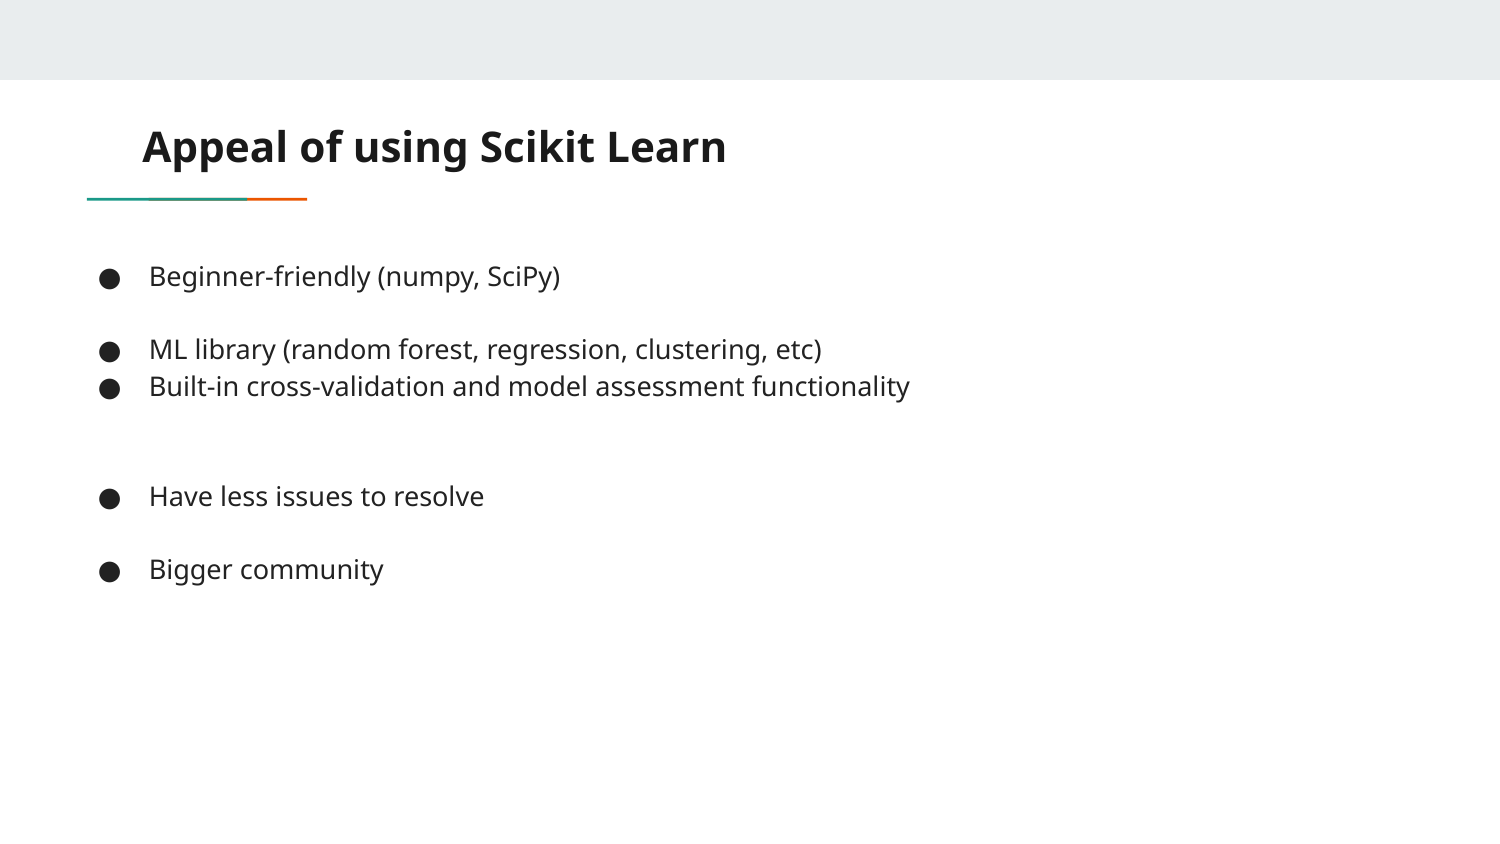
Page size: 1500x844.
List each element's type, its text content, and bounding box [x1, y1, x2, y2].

title Appeal of using Scikit Learn [127, 102, 1389, 190]
list Beginner-friendly (numpy, SciPy) ML library (random forest, regression, clustering, etc) Built-in cross-validation and model assessment functionality Have less issues to resolve Bigger community [58, 205, 1457, 680]
